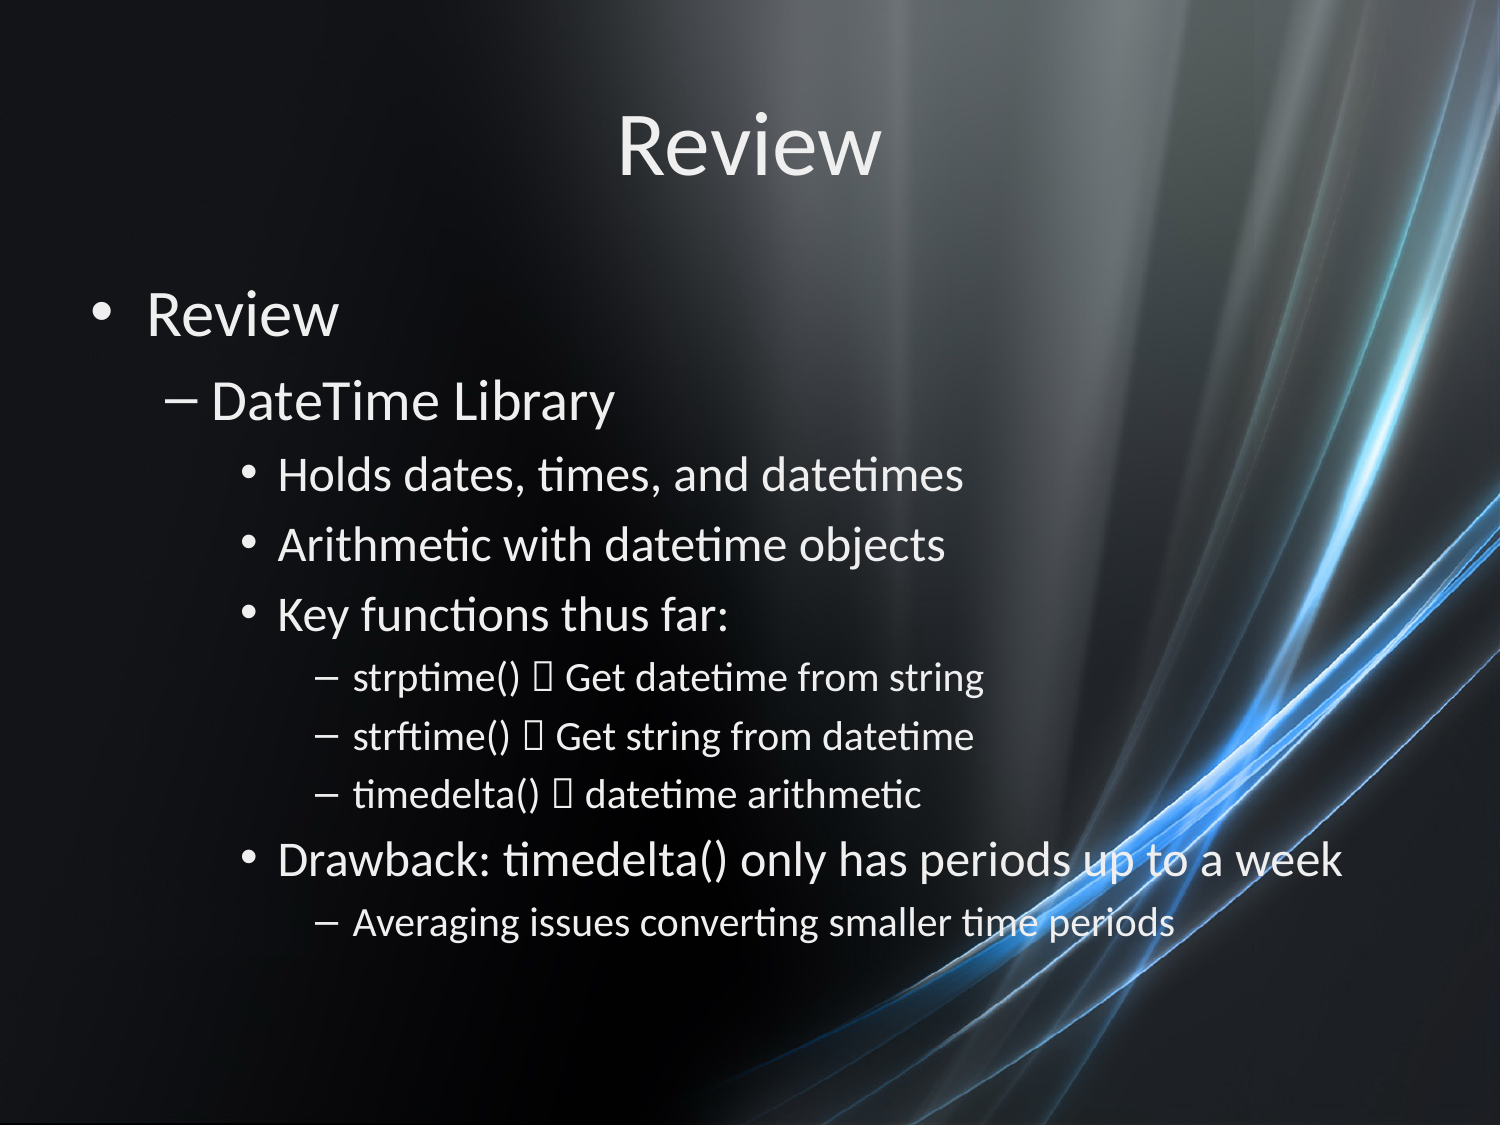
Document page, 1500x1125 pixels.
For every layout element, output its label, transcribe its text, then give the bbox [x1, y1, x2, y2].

picture [0, 0, 1500, 1125]
title Review [75, 45, 1425, 233]
list Review DateTime Library Holds dates, times, and datetimes Arithmetic with datetime objects Key functions thus far: strptime()  Get datetime from string strftime()  Get string from datetime timedelta()  datetime arithmetic Drawback: timedelta() only has periods up to a week Averaging issues converting smaller time periods [75, 262, 1425, 1005]
